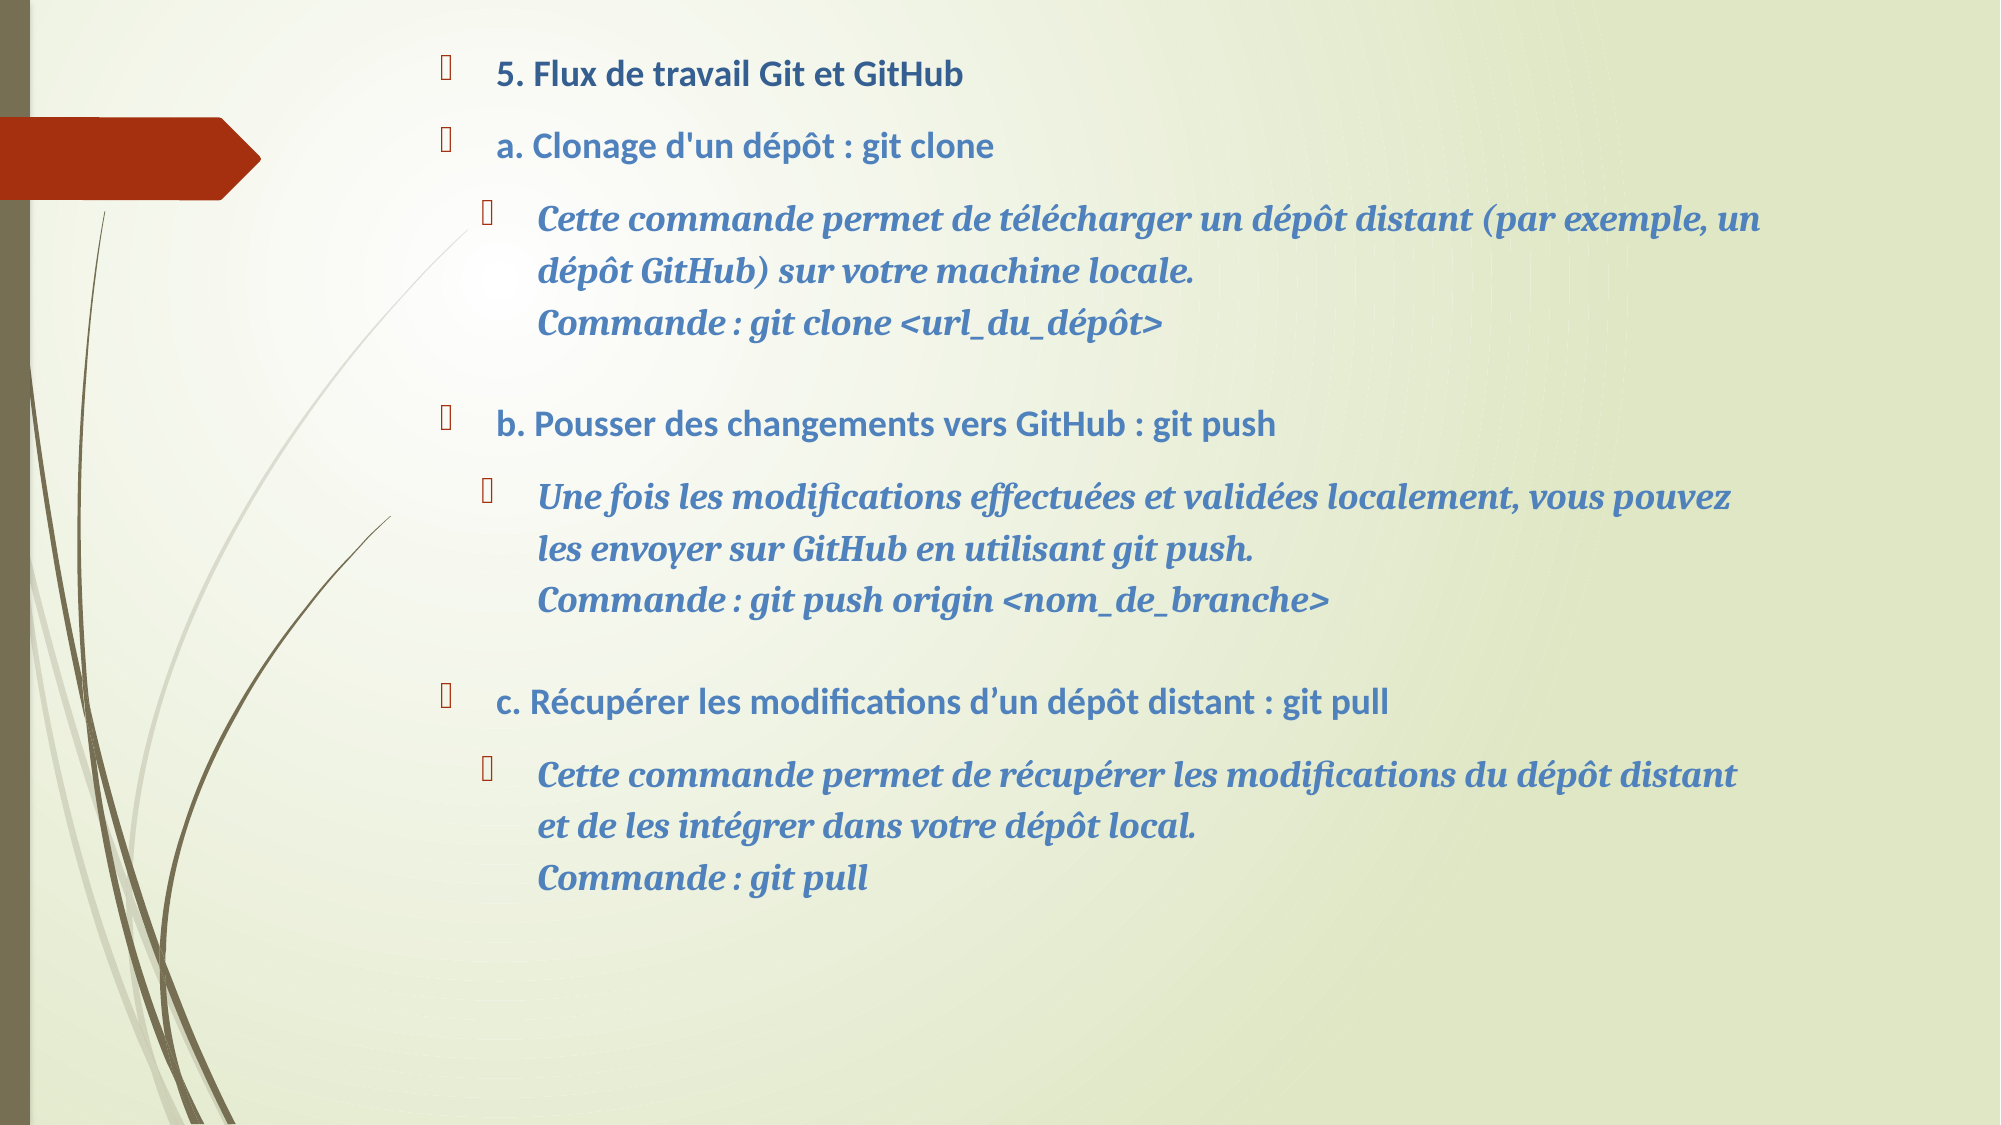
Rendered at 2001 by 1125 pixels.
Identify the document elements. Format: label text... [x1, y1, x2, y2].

list 5. Flux de travail Git et GitHub a. Clonage d'un dépôt : git clone Cette commande permet de télécharger un dépôt distant (par exemple, un dépôt GitHub) sur votre machine locale. Commande : git clone <url_du_dépôt> b. Pousser des changements vers GitHub : git push Une fois les modifications effectuées et validées localement, vous pouvez les envoyer sur GitHub en utilisant git push. Commande : git push origin <nom_de_branche> c. Récupérer les modifications d’un dépôt distant : git pull Cette commande permet de récupérer les modifications du dépôt distant et de les intégrer dans votre dépôt local. Commande : git pull [424, 34, 1888, 1108]
